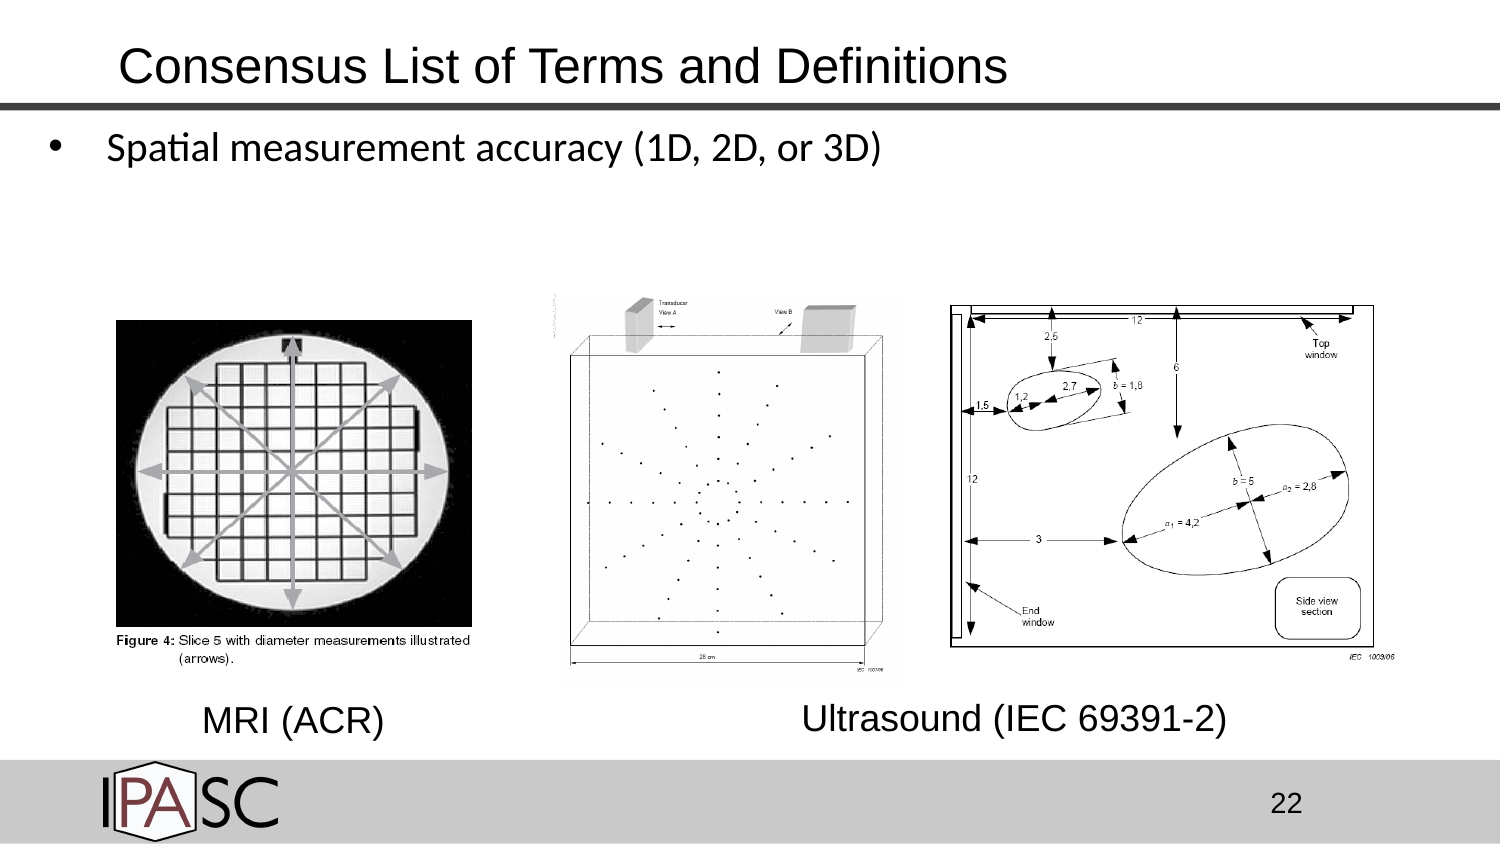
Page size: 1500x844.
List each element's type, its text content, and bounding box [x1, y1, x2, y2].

picture [102, 311, 485, 668]
title Consensus List of Terms and Definitions [103, 33, 1397, 101]
picture [940, 295, 1400, 677]
picture [103, 761, 278, 842]
text_box MRI (ACR) [106, 688, 482, 749]
slide_number 22 [1247, 778, 1318, 826]
text_box Ultrasound (IEC 69391-2) [786, 686, 1291, 747]
picture [552, 292, 906, 690]
list Spatial measurement accuracy (1D, 2D, or 3D) [16, 118, 1500, 760]
